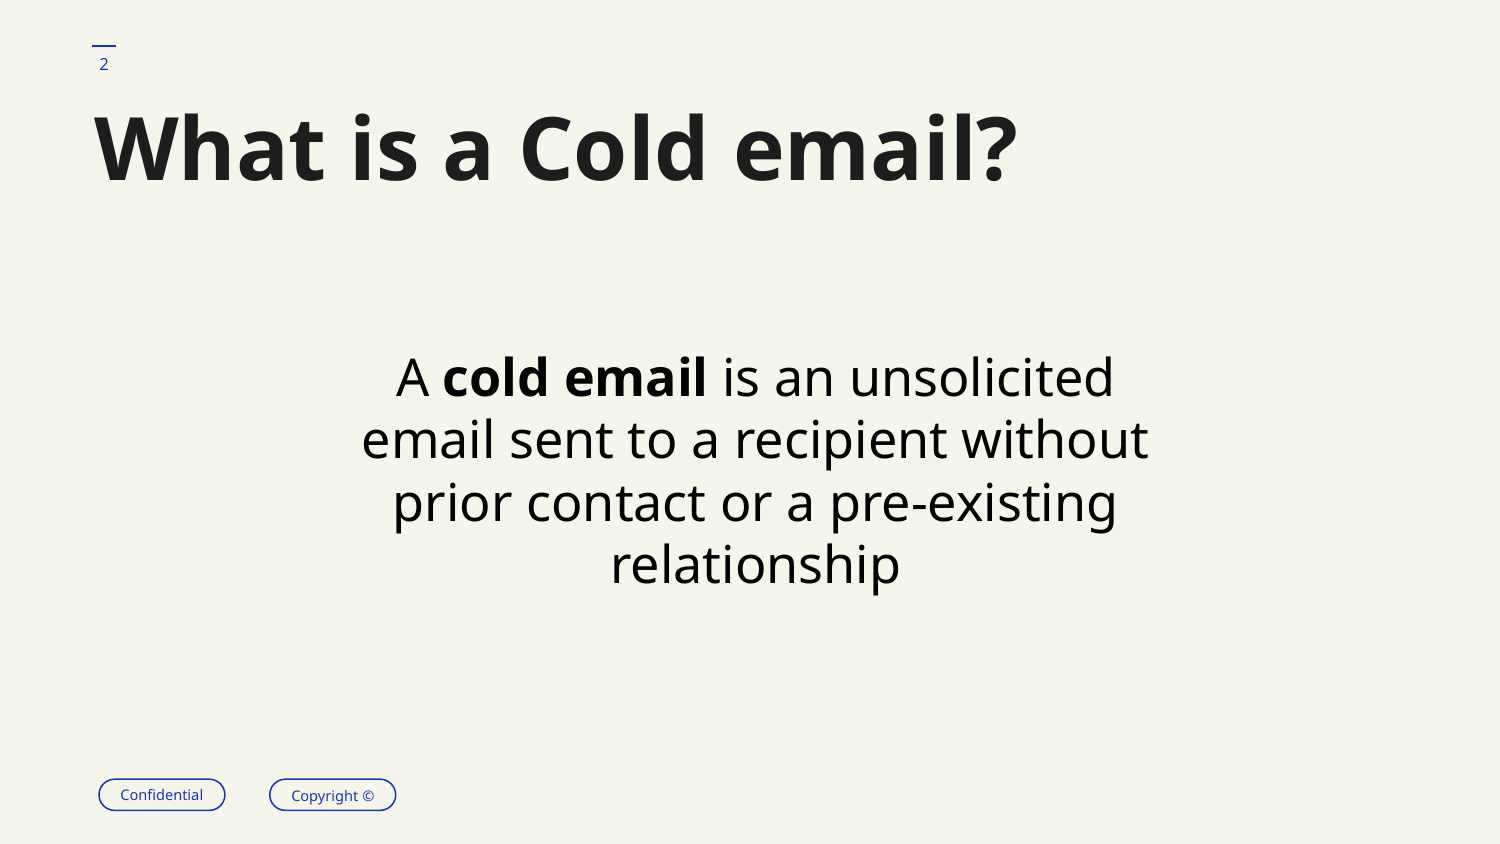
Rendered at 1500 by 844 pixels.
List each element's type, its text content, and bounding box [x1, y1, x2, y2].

slide_number ‹#› [69, 33, 140, 98]
text_box A cold email is an unsolicited email sent to a recipient without prior contact or a pre-existing relationship [316, 329, 1196, 610]
title What is a Cold email? [79, 97, 1262, 318]
